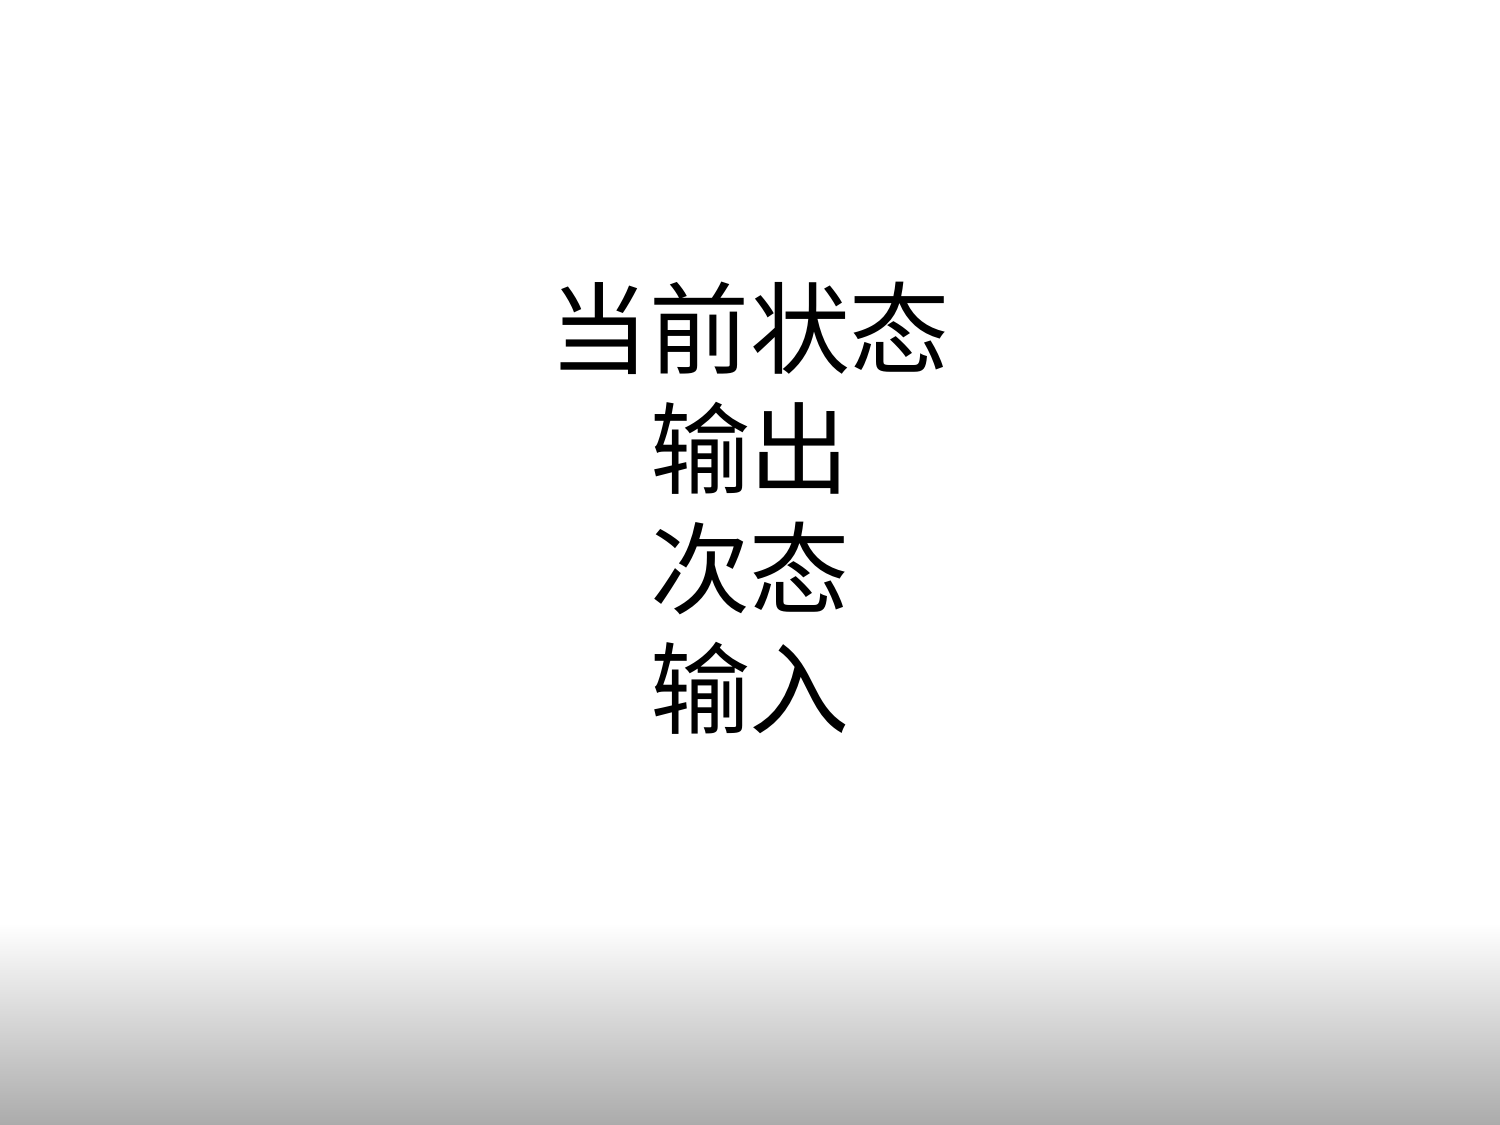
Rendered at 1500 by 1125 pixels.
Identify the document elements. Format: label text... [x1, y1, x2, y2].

title 当前状态 输出 次态 输入 [75, 174, 1425, 838]
